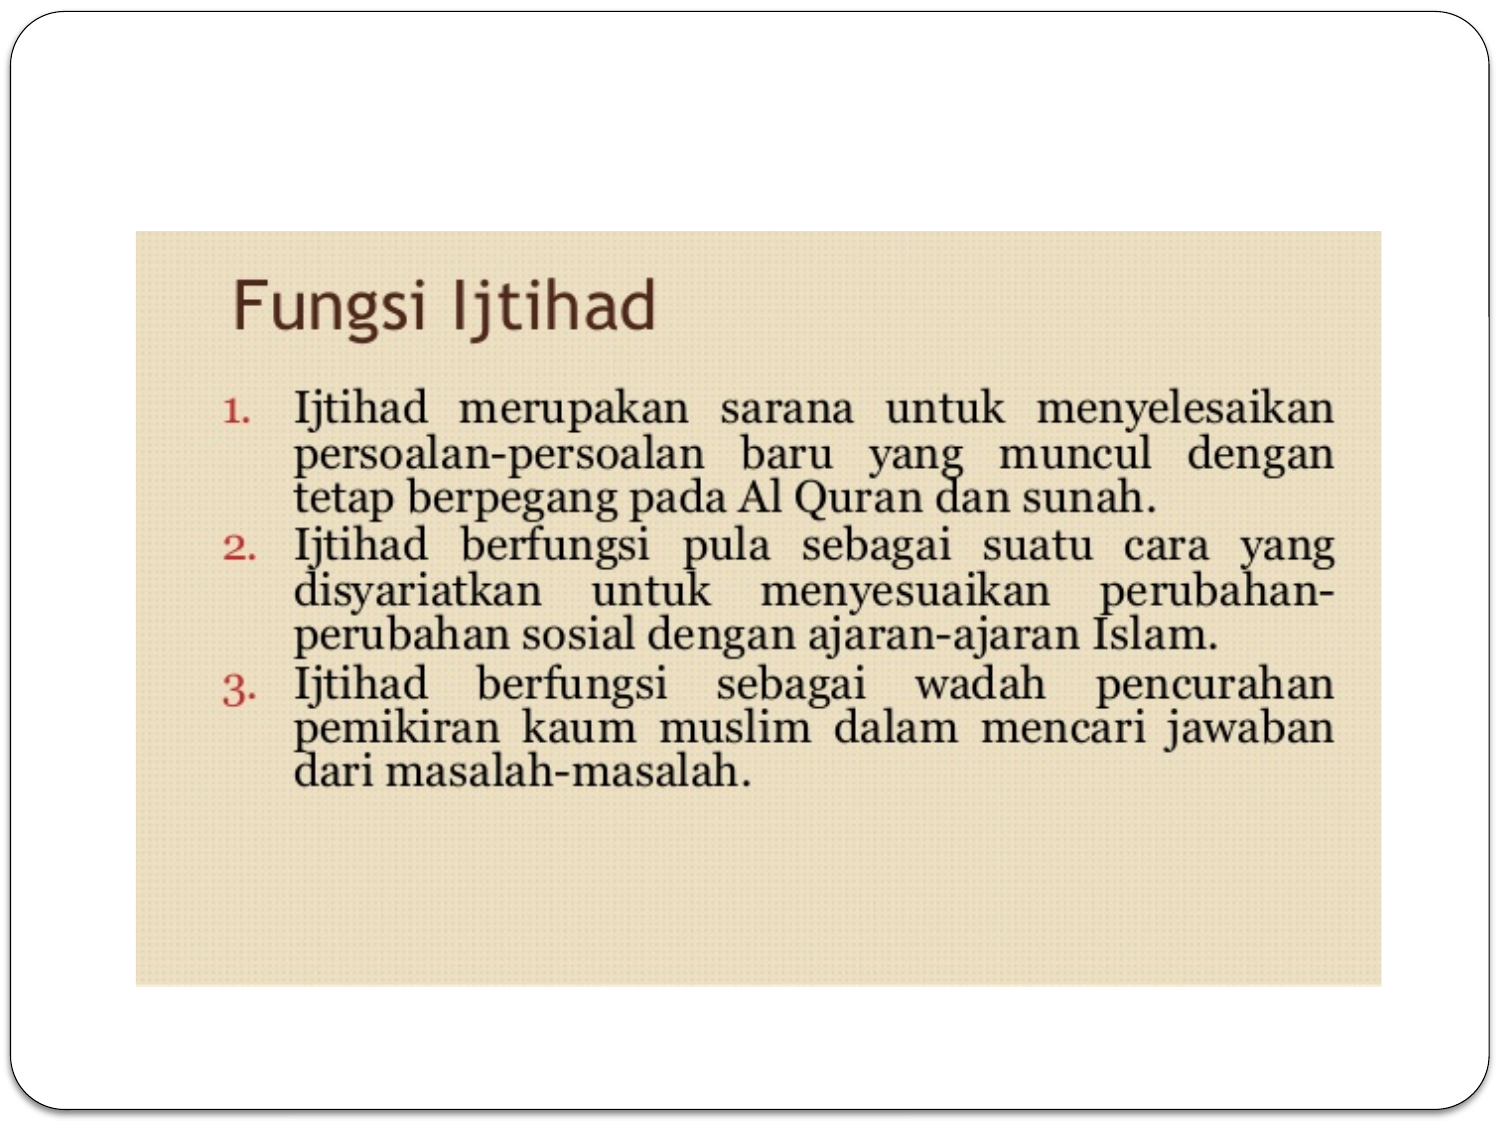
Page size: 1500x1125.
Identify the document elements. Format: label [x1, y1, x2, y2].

list [135, 231, 1382, 987]
